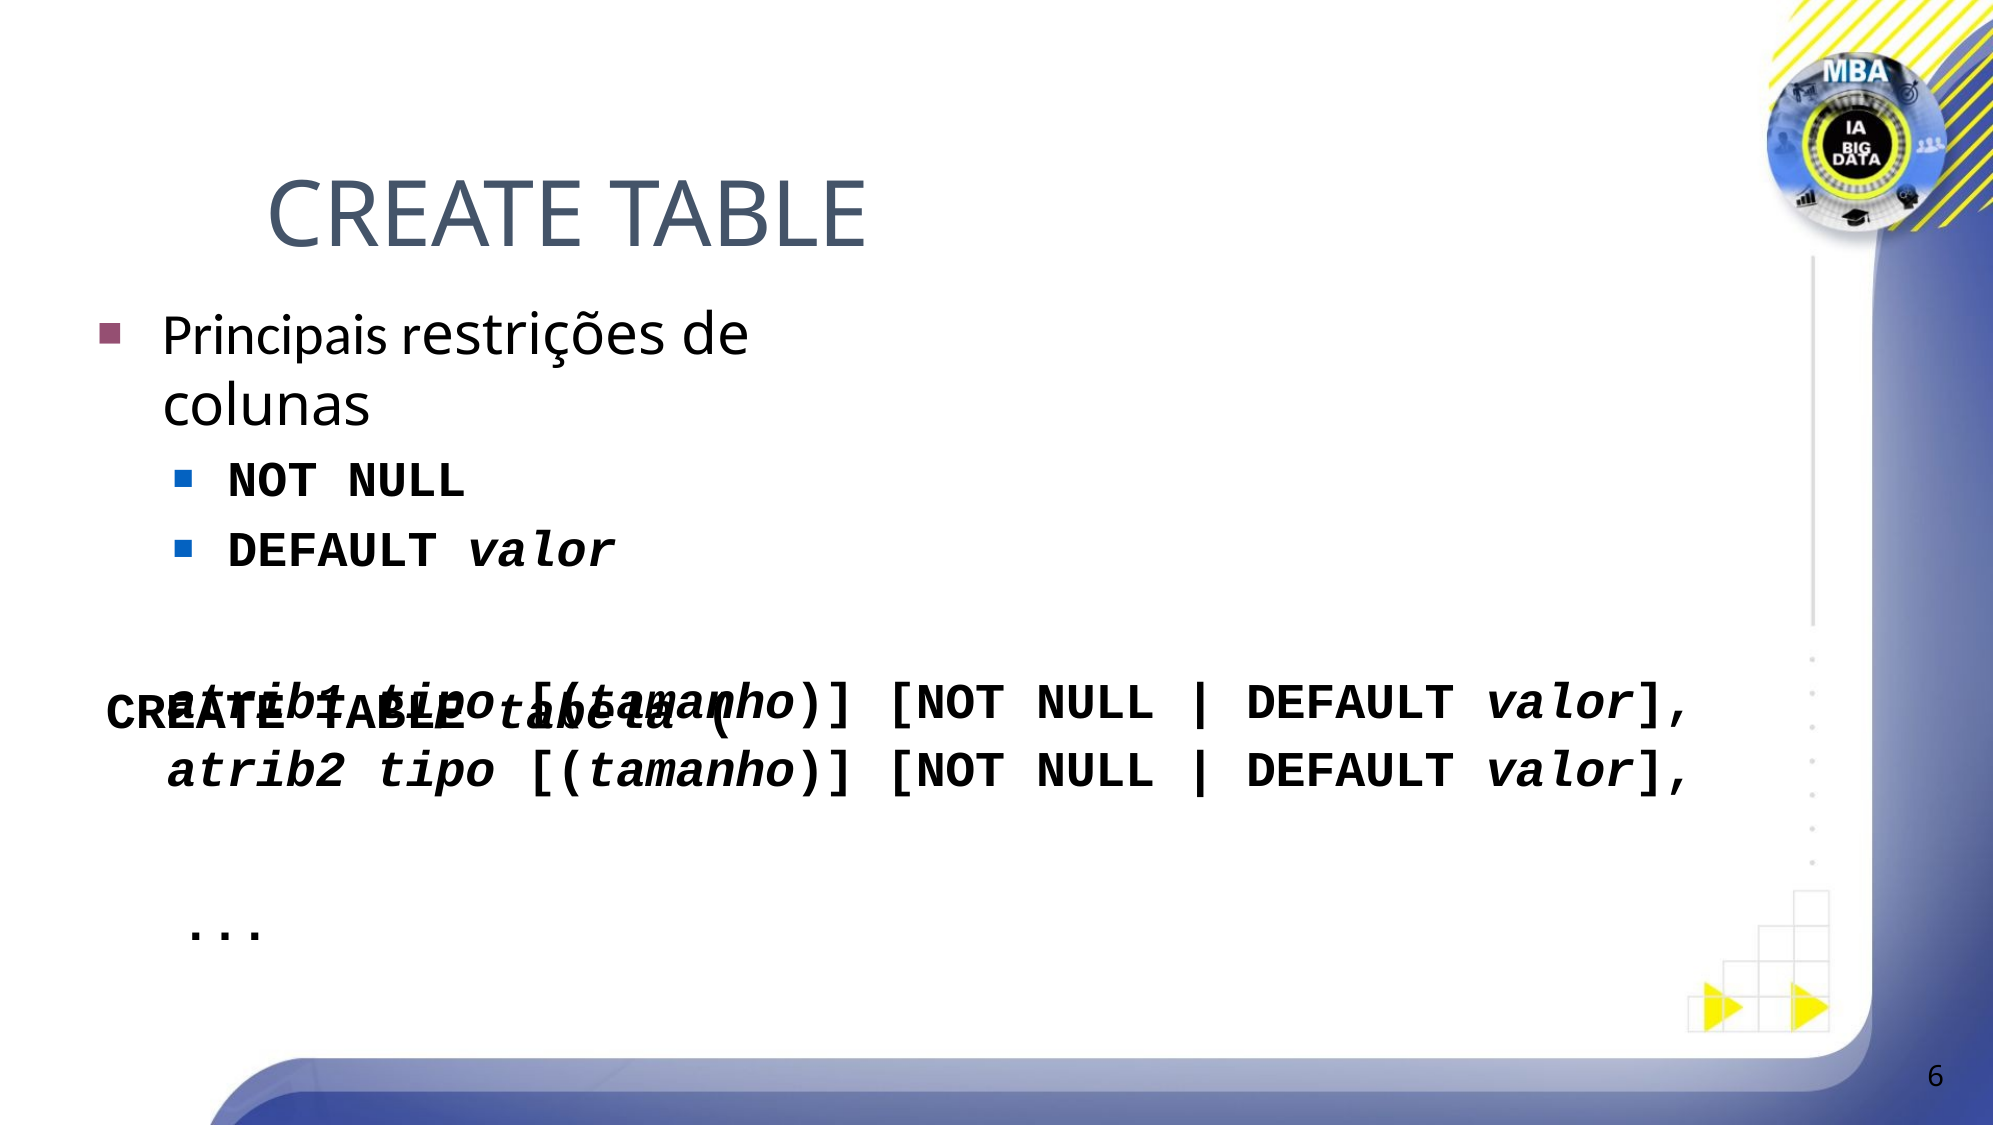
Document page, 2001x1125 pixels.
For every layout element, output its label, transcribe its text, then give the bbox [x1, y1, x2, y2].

text_box 6 [1925, 1054, 1946, 1092]
table_header [NOT [944, 682, 1021, 744]
table_cell [NOT [944, 744, 1021, 807]
table_cell NULL [1021, 744, 1170, 807]
table_cell | [1170, 744, 1230, 807]
title CREATE TABLE [208, 110, 1858, 343]
table_cell DEFAULT [1230, 744, 1470, 807]
table_header DEFAULT [1230, 682, 1470, 744]
table_header valor], [1470, 682, 1700, 744]
table_header | [1170, 682, 1230, 744]
picture [210, 0, 1993, 1125]
table_header NULL [1021, 682, 1170, 744]
table_cell valor], [1470, 744, 1700, 807]
text_box Principais restrições de colunas NOT NULL DEFAULT valor CREATE TABLE tabela ( ... [95, 282, 944, 951]
